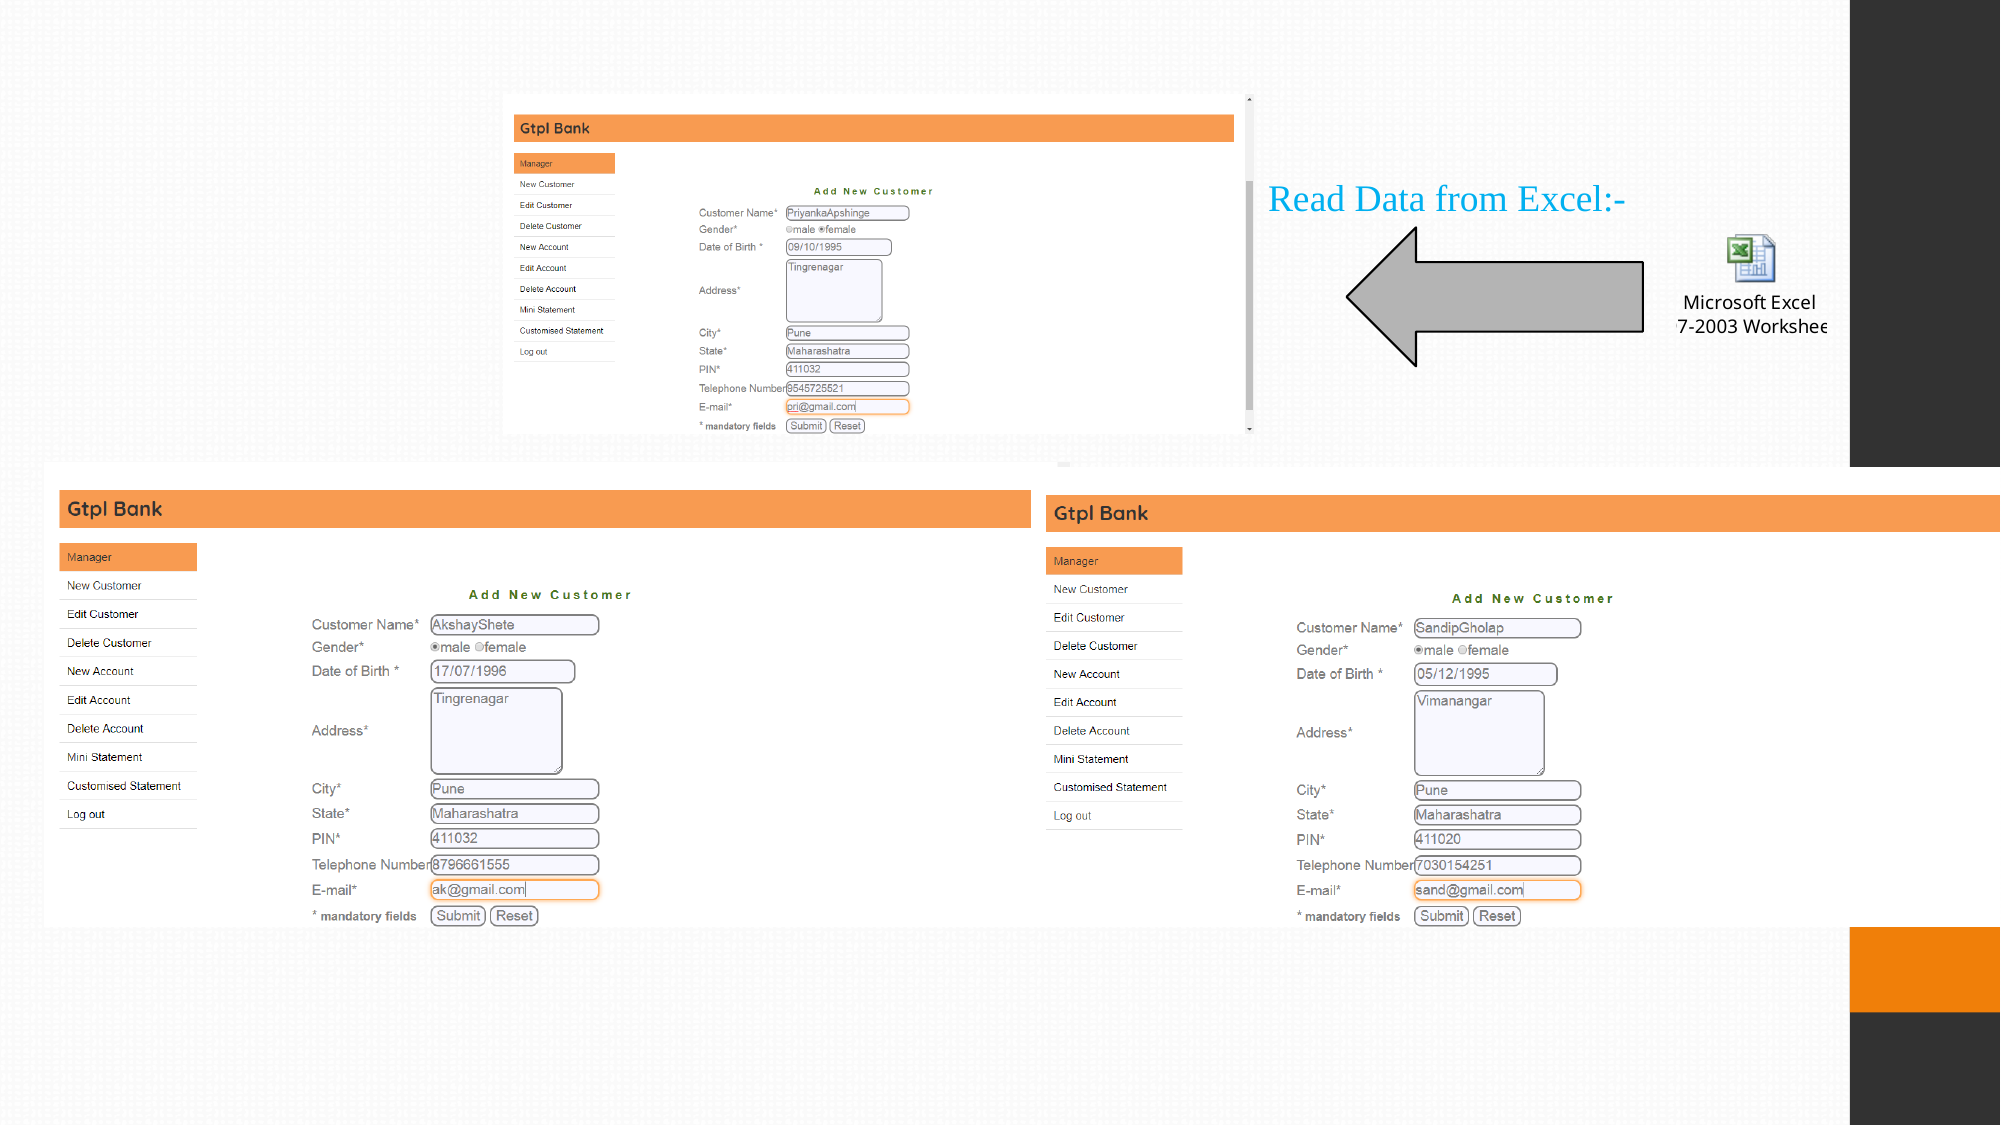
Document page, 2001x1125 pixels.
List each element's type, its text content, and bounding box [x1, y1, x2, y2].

text_box [1345, 226, 1644, 368]
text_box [1676, 233, 1828, 361]
picture [502, 94, 1254, 435]
text_box Read Data from Excel:- [1264, 166, 1972, 227]
picture [43, 462, 2000, 928]
